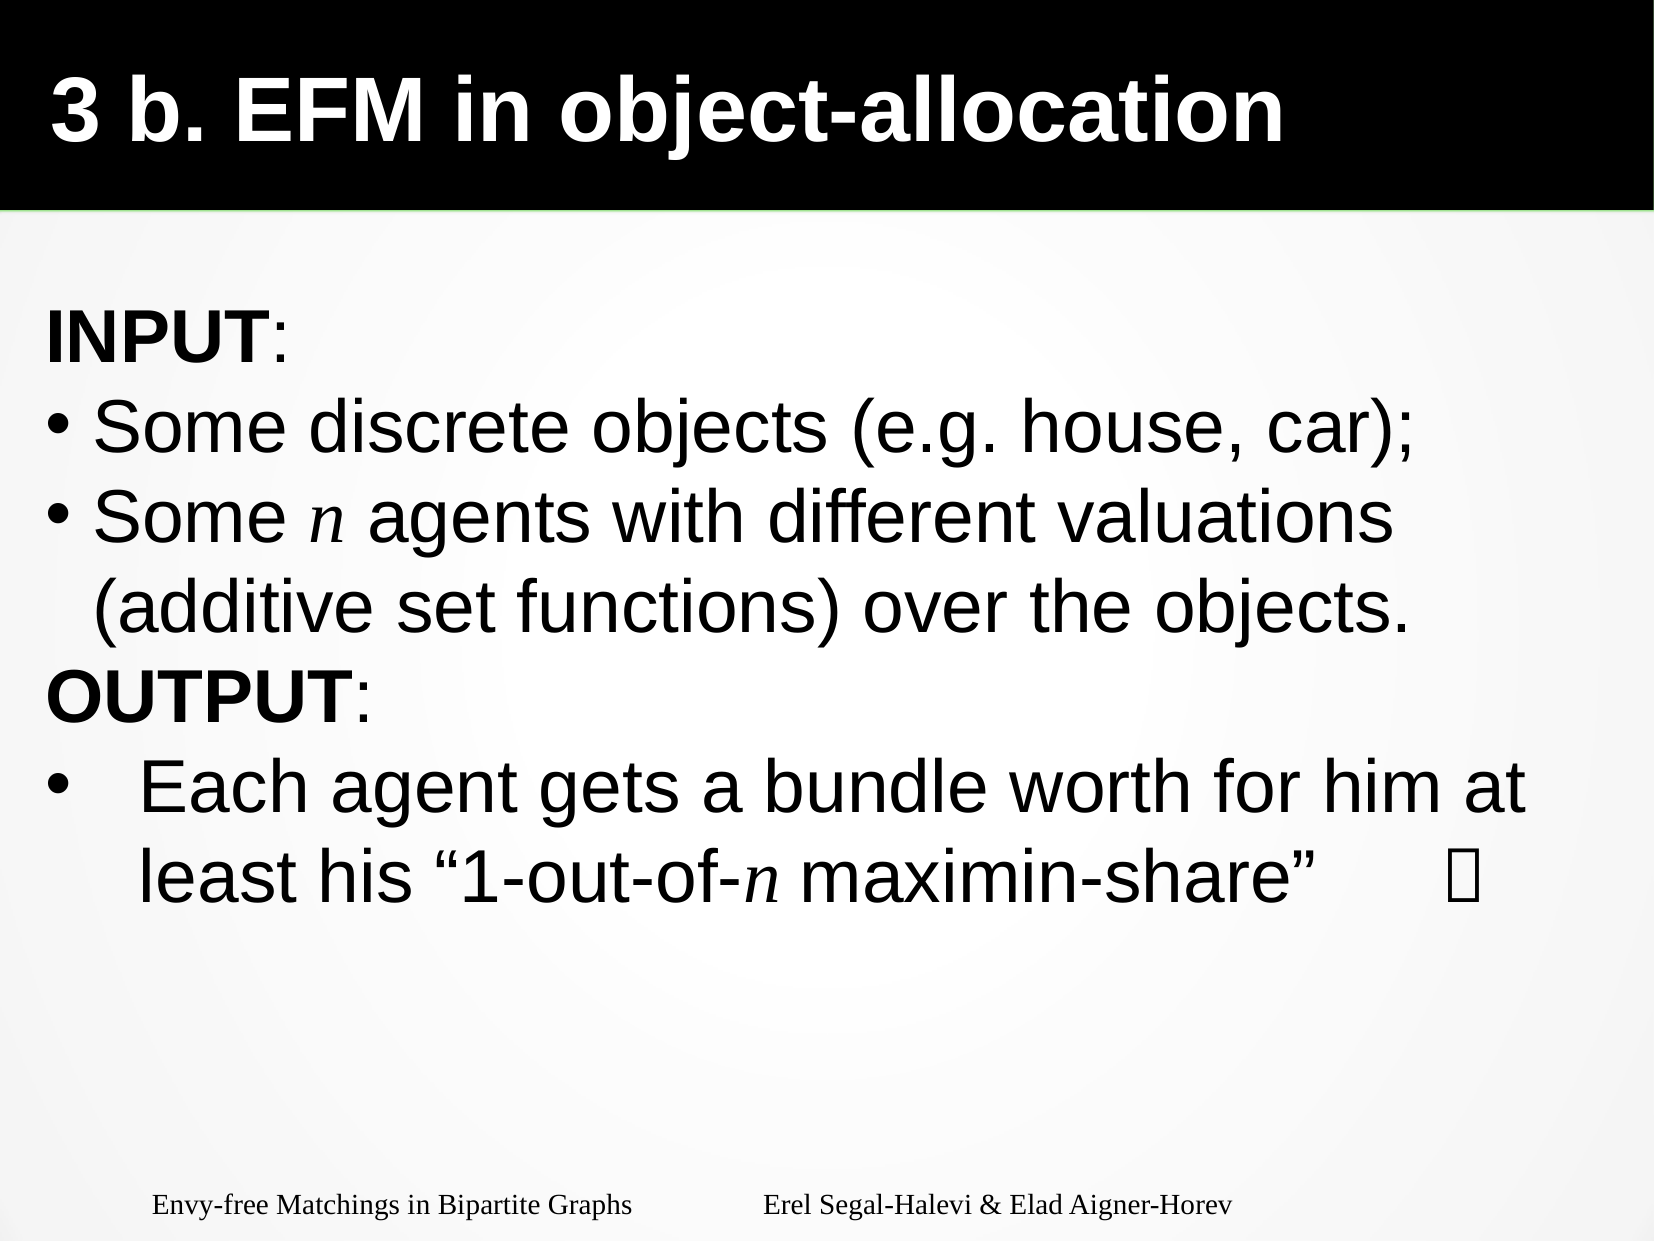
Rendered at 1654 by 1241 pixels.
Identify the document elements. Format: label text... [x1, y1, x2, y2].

text_box INPUT: Some discrete objects (e.g. house, car); Some n agents with different valuations (additive set functions) over the objects. OUTPUT: Each agent gets a bundle worth for him at least his “1-out-of-n maximin-share”  [30, 280, 1617, 926]
text_box 3 b. EFM in object-allocation [50, 23, 1617, 187]
footer Envy-free Matchings in Bipartite Graphs Erel Segal-Halevi & Elad Aigner-Horev [65, 1185, 1320, 1241]
